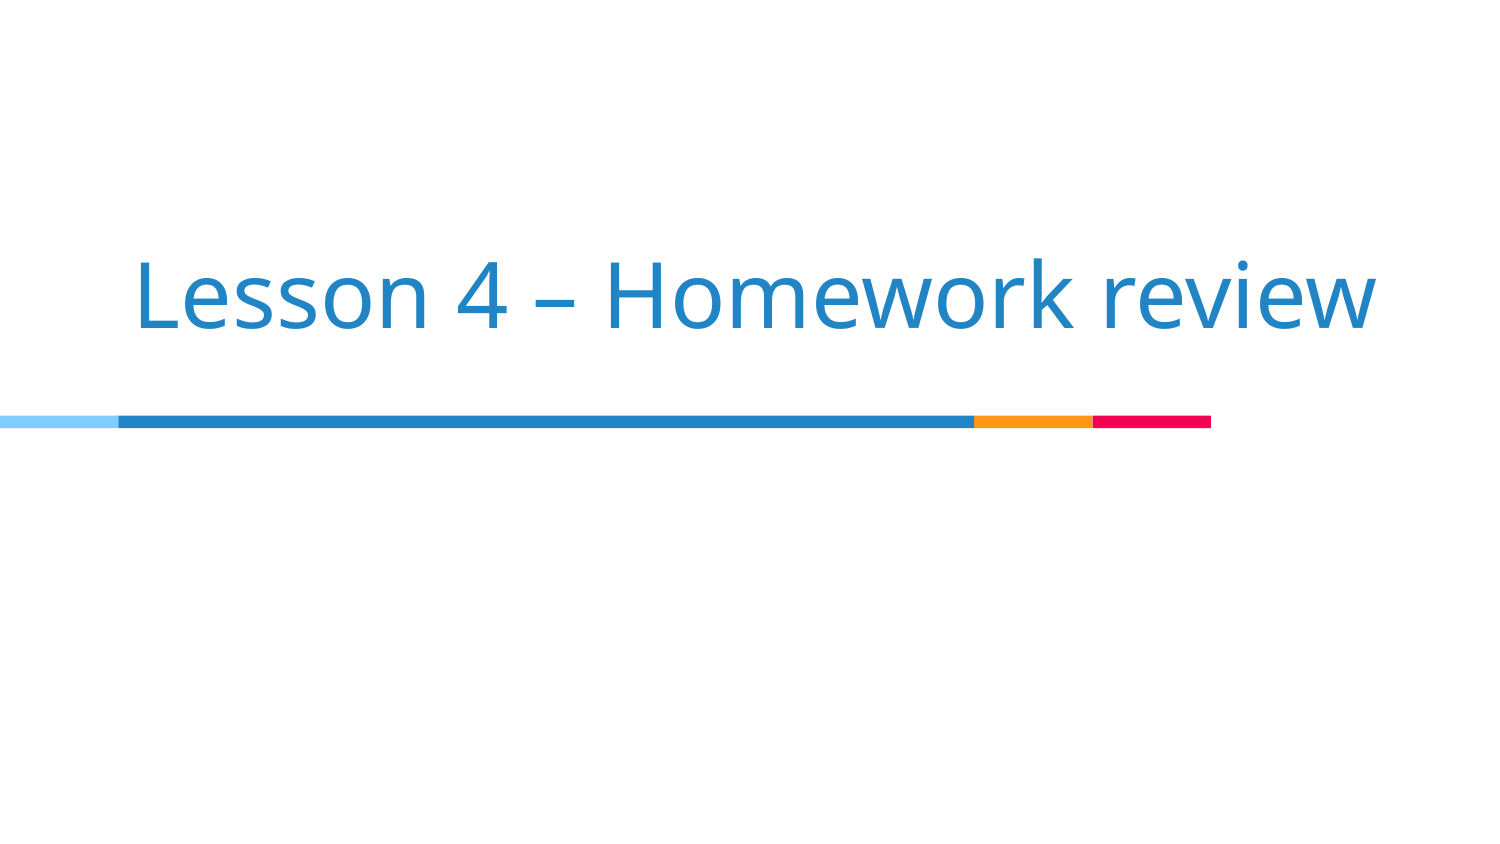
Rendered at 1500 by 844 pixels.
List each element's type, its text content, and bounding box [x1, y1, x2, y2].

title Lesson 4 – Homework review [117, 222, 1429, 413]
